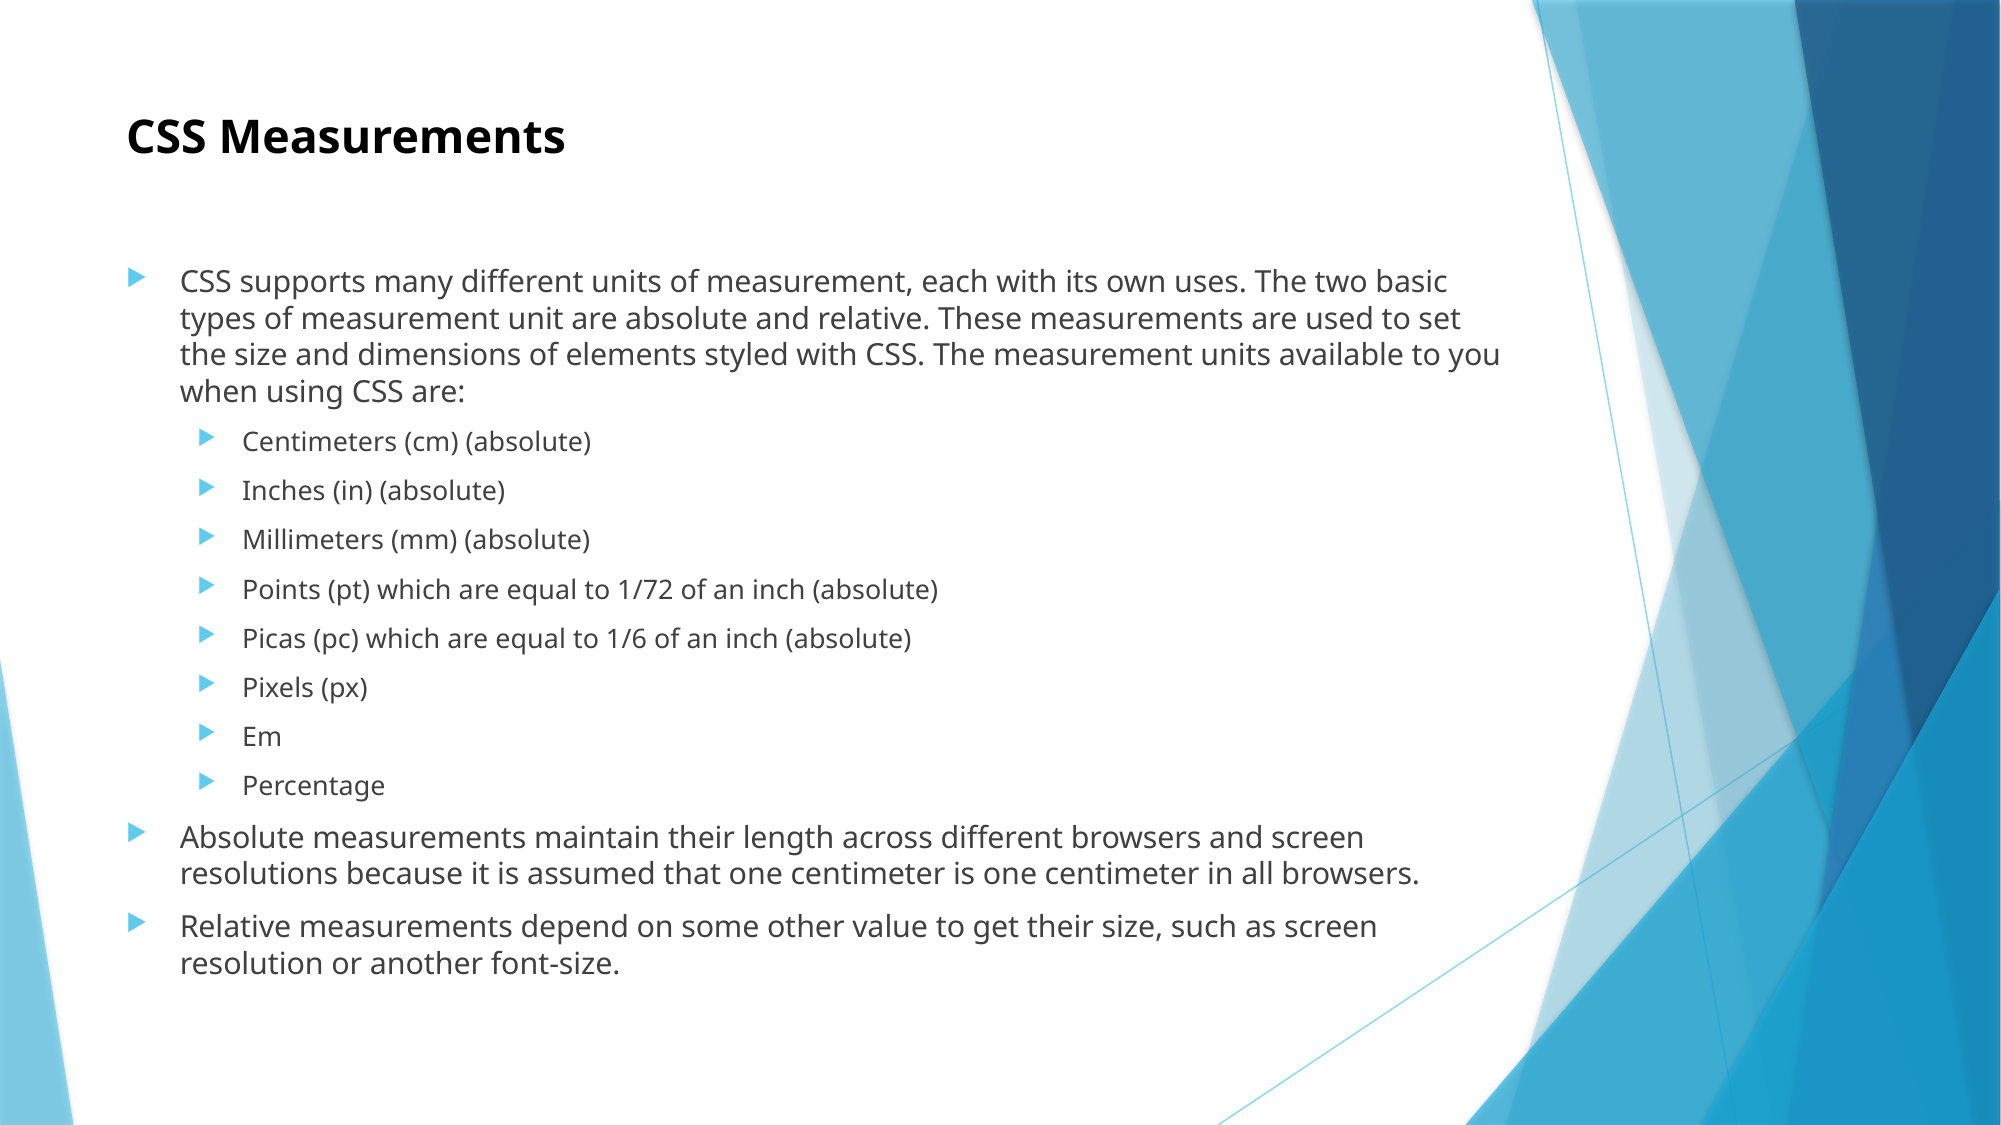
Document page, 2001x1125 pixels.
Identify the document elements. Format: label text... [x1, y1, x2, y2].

list CSS supports many different units of measurement, each with its own uses. The two basic types of measurement unit are absolute and relative. These measurements are used to set the size and dimensions of elements styled with CSS. The measurement units available to you when using CSS are: Centimeters (cm) (absolute) Inches (in) (absolute) Millimeters (mm) (absolute) Points (pt) which are equal to 1/72 of an inch (absolute) Picas (pc) which are equal to 1/6 of an inch (absolute) Pixels (px) Em Percentage Absolute measurements maintain their length across different browsers and screen resolutions because it is assumed that one centimeter is one centimeter in all browsers. Relative measurements depend on some other value to get their size, such as screen resolution or another font-size. [111, 254, 1522, 992]
title CSS Measurements [111, 99, 1522, 228]
